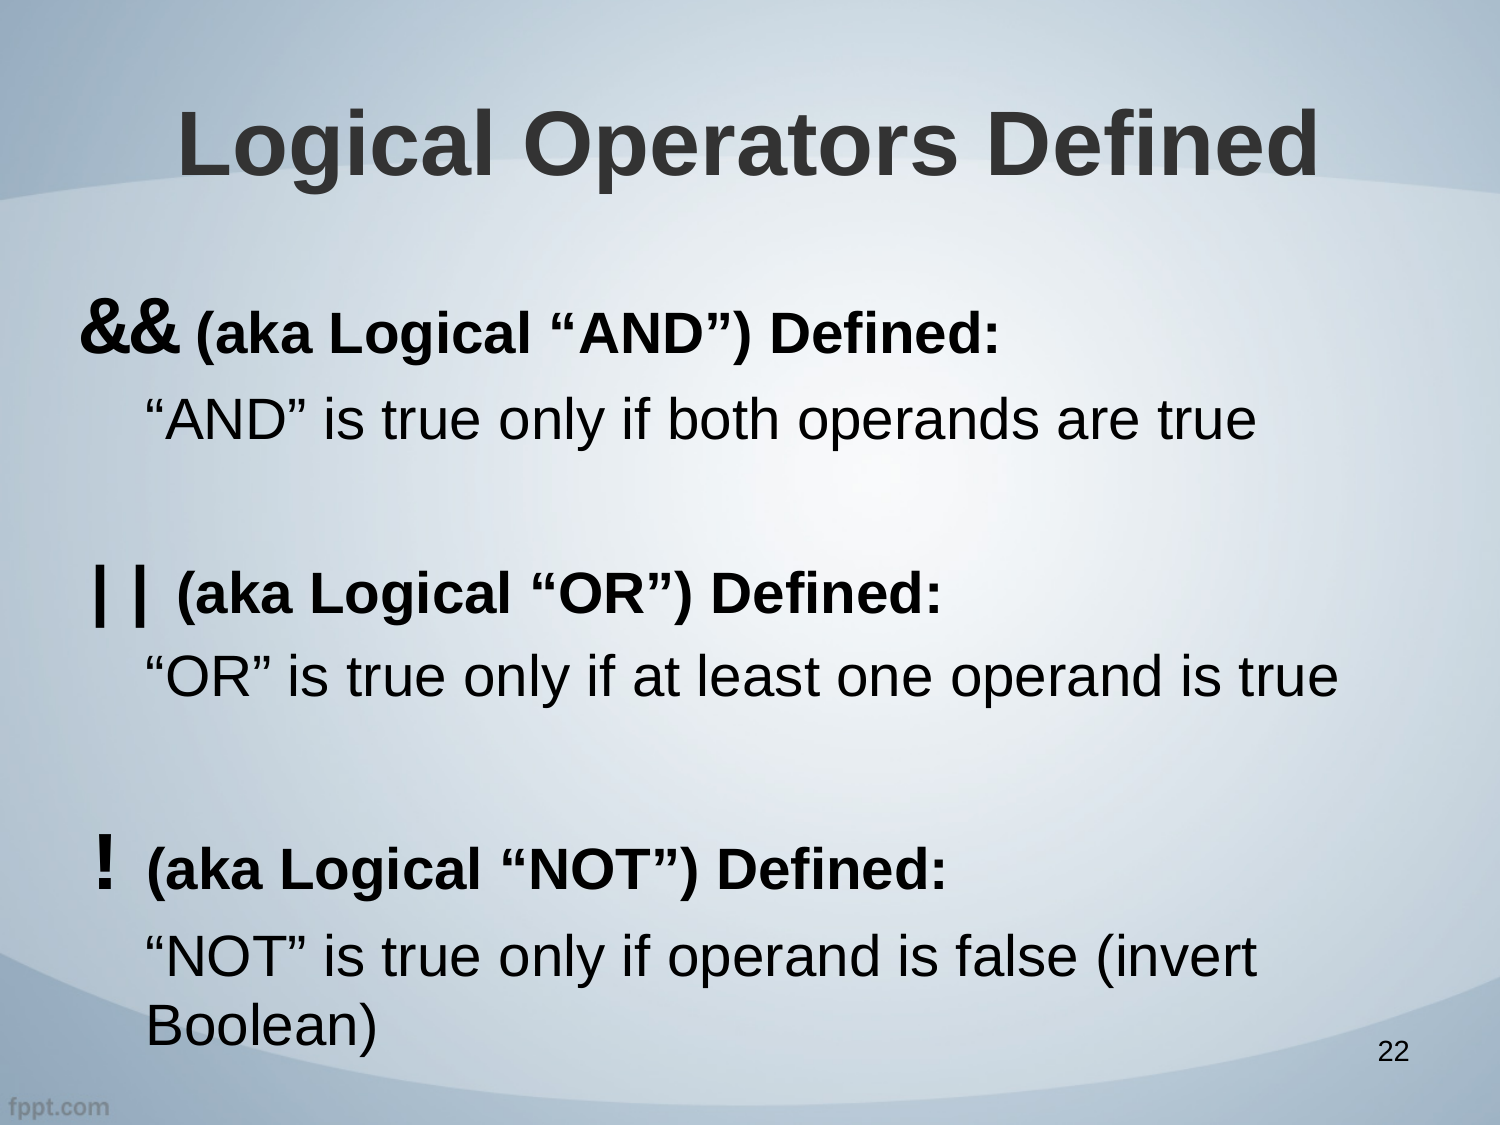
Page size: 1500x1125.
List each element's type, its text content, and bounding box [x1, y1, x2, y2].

title Logical Operators Defined [75, 45, 1425, 233]
list && (aka Logical “AND”) Defined: “AND” is true only if both operands are true || (aka Logical “OR”) Defined: “OR” is true only if at least one operand is true ! (aka Logical “NOT”) Defined: “NOT” is true only if operand is false (invert Boolean) [64, 262, 1447, 1071]
picture [0, 0, 1500, 1125]
slide_number 22 [1074, 1024, 1425, 1103]
